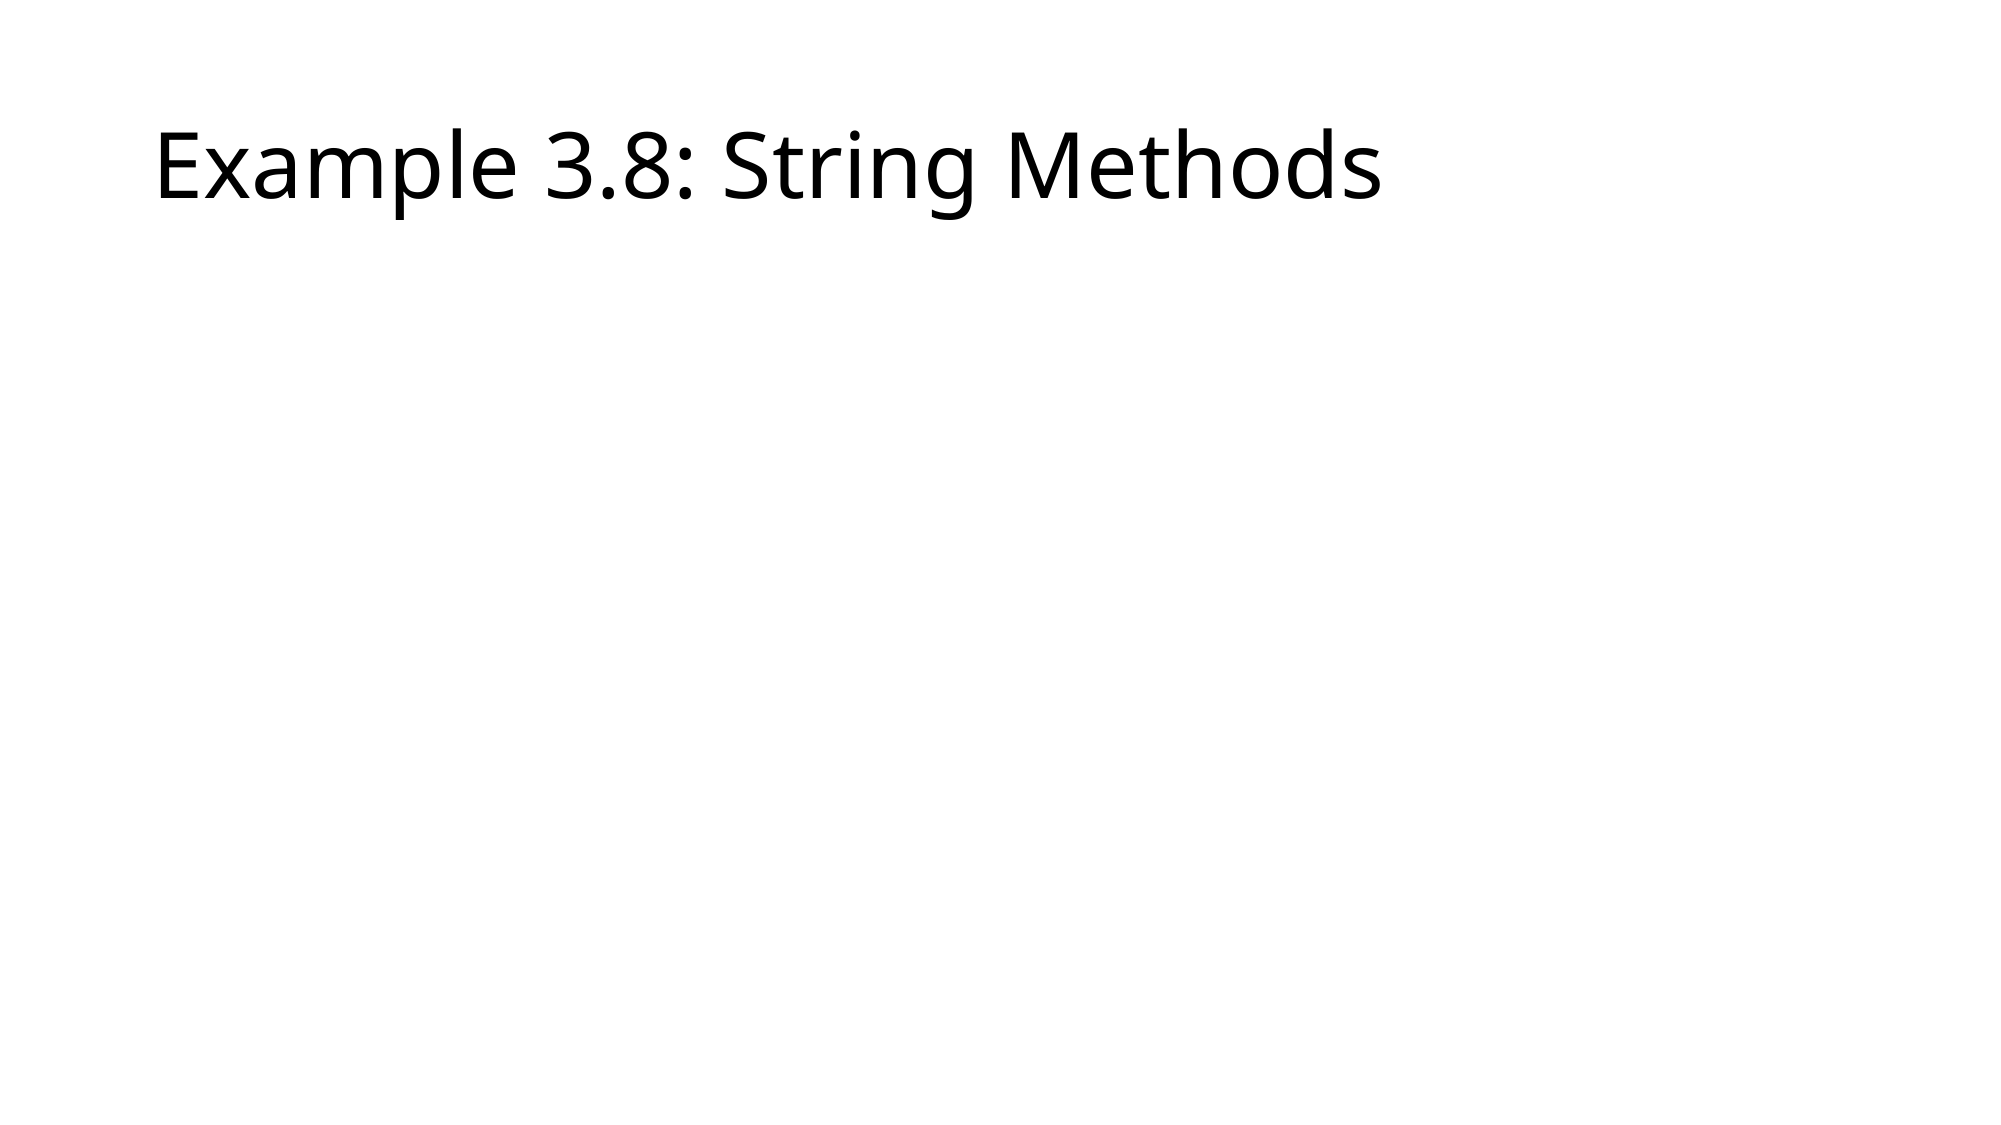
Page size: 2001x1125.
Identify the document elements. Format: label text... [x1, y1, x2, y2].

title Example 3.8: String Methods [137, 59, 1863, 278]
